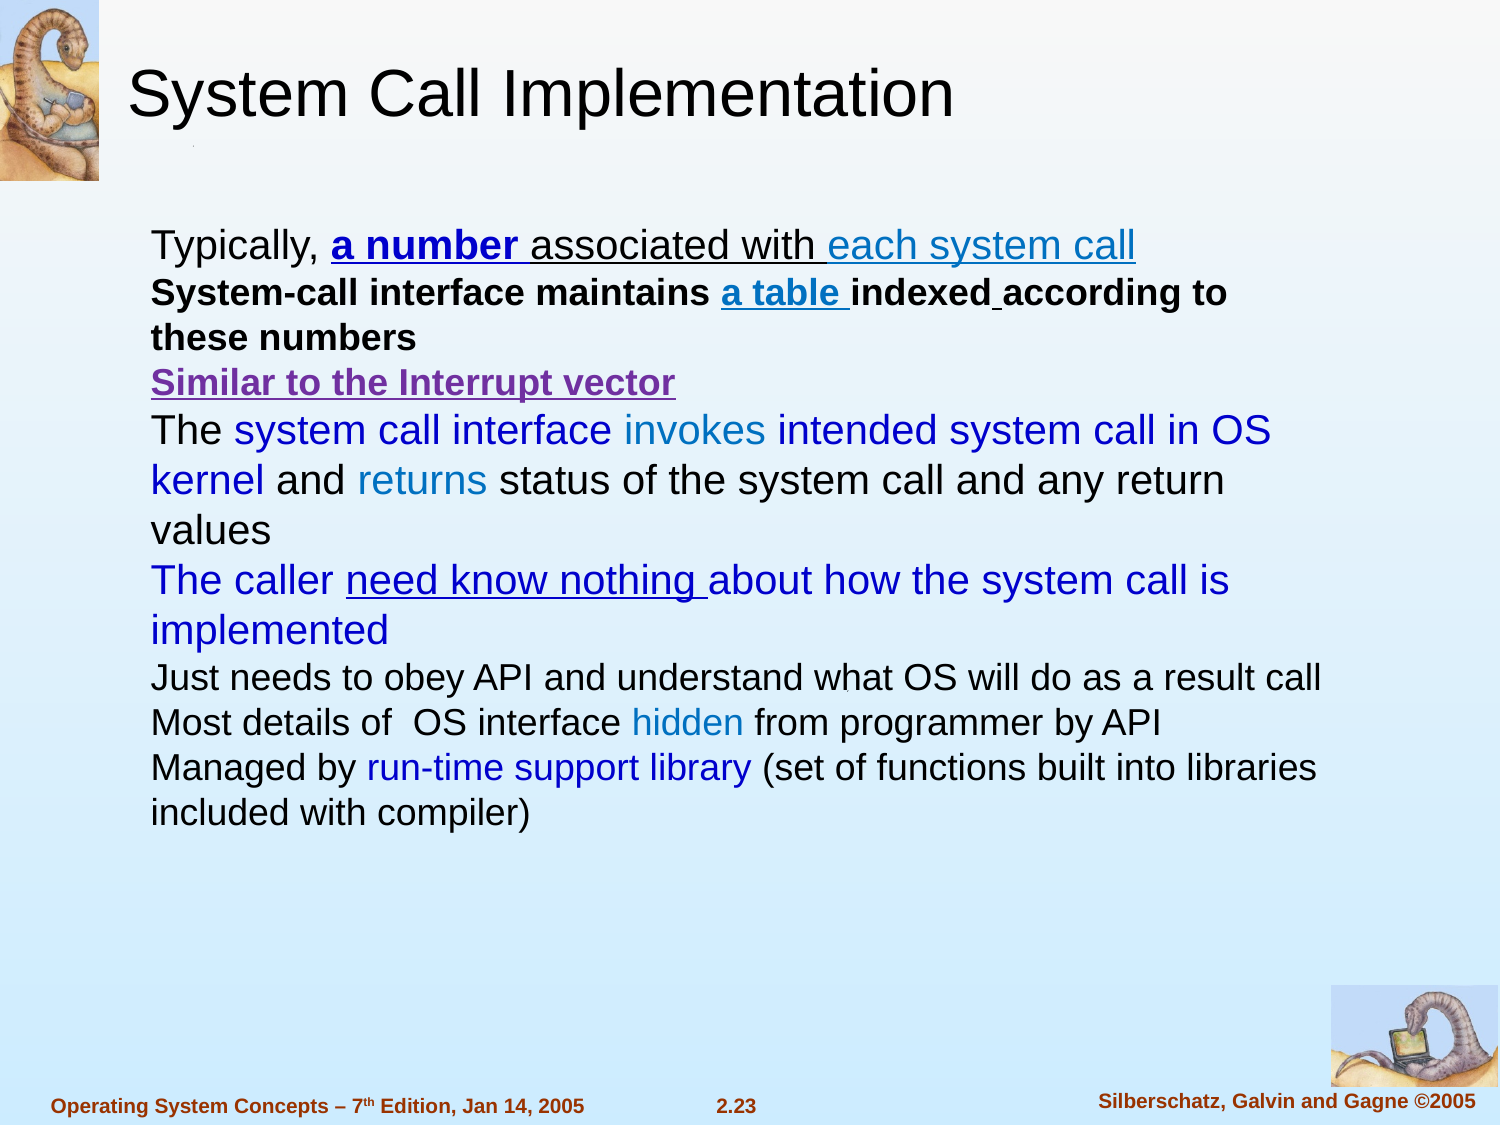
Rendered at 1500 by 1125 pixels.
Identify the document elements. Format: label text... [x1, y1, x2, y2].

picture [1331, 985, 1498, 1087]
picture [0, 0, 99, 181]
title System Call Implementation [112, 37, 1438, 138]
list Typically, a number associated with each system call System-call interface maintains a table indexed according to these numbers Similar to the Interrupt vector The system call interface invokes intended system call in OS kernel and returns status of the system call and any return values The caller need know nothing about how the system call is implemented Just needs to obey API and understand what OS will do as a result call Most details of OS interface hidden from programmer by API Managed by run-time support library (set of functions built into libraries included with compiler) [135, 210, 1342, 1045]
